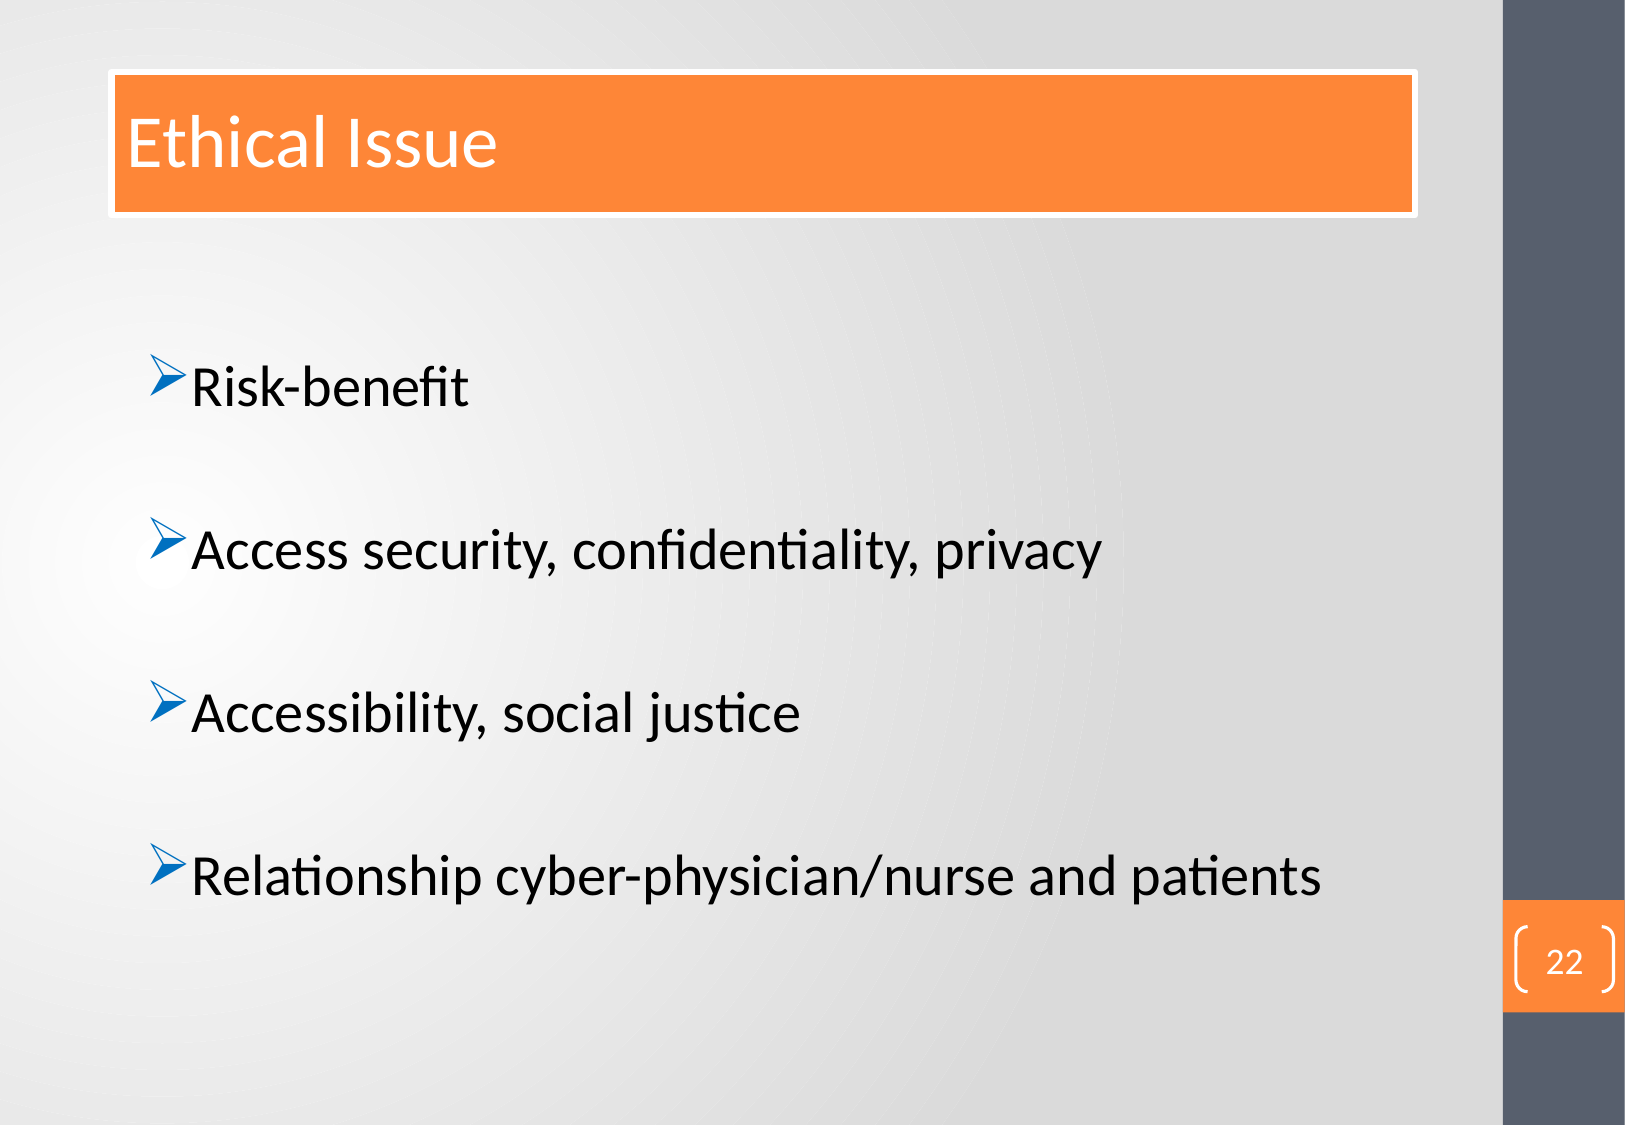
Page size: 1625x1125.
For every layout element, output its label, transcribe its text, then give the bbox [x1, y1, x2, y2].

list Risk-benefit Access security, confidentiality, privacy Accessibility, social justice Relationship cyber-physician/nurse and patients [111, 258, 1513, 973]
text_box Ethical Issue [108, 69, 1418, 218]
slide_number 22 [1514, 925, 1616, 994]
